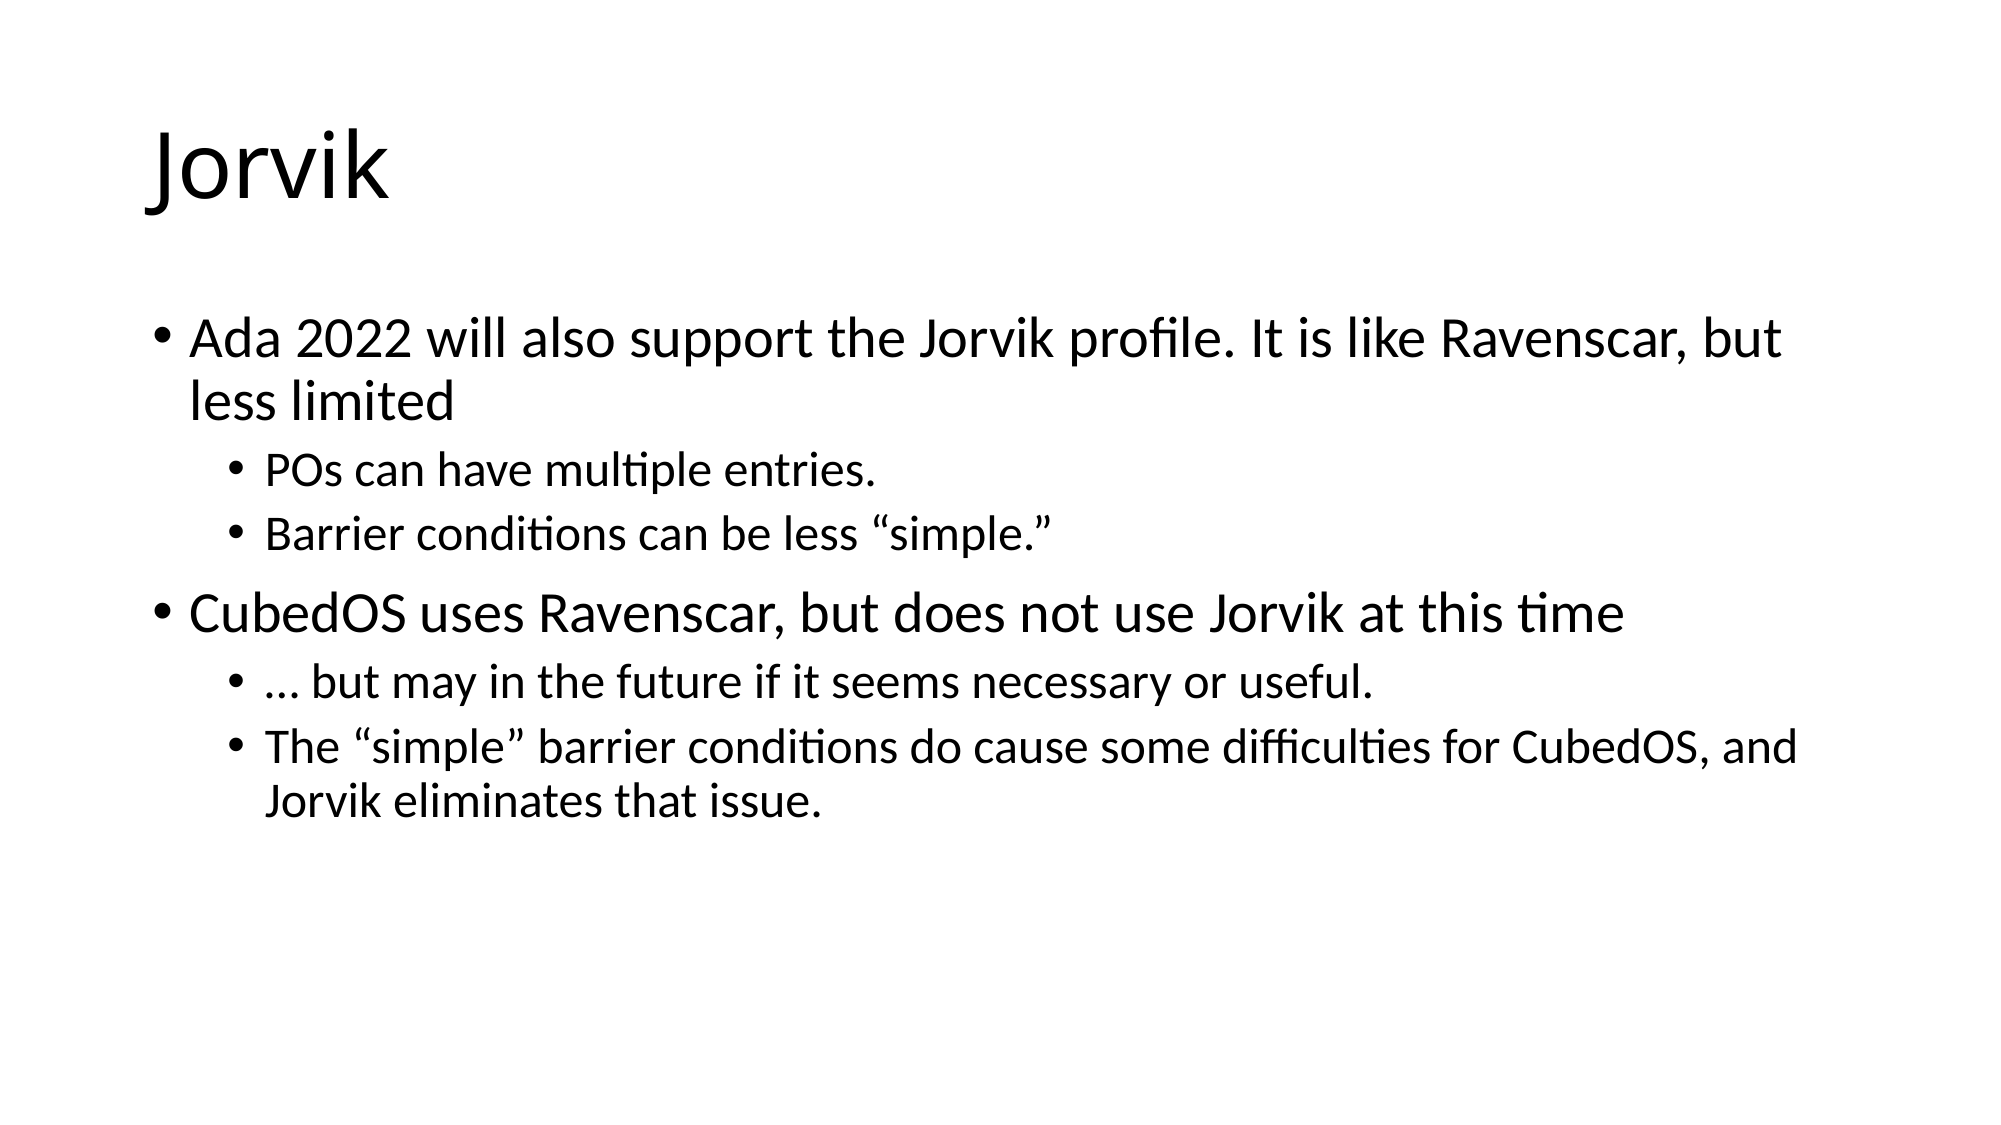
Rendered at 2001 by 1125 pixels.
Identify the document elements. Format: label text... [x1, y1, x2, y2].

title Jorvik [137, 59, 1863, 278]
list Ada 2022 will also support the Jorvik profile. It is like Ravenscar, but less limited POs can have multiple entries. Barrier conditions can be less “simple.” CubedOS uses Ravenscar, but does not use Jorvik at this time … but may in the future if it seems necessary or useful. The “simple” barrier conditions do cause some difficulties for CubedOS, and Jorvik eliminates that issue. [137, 299, 1863, 1014]
